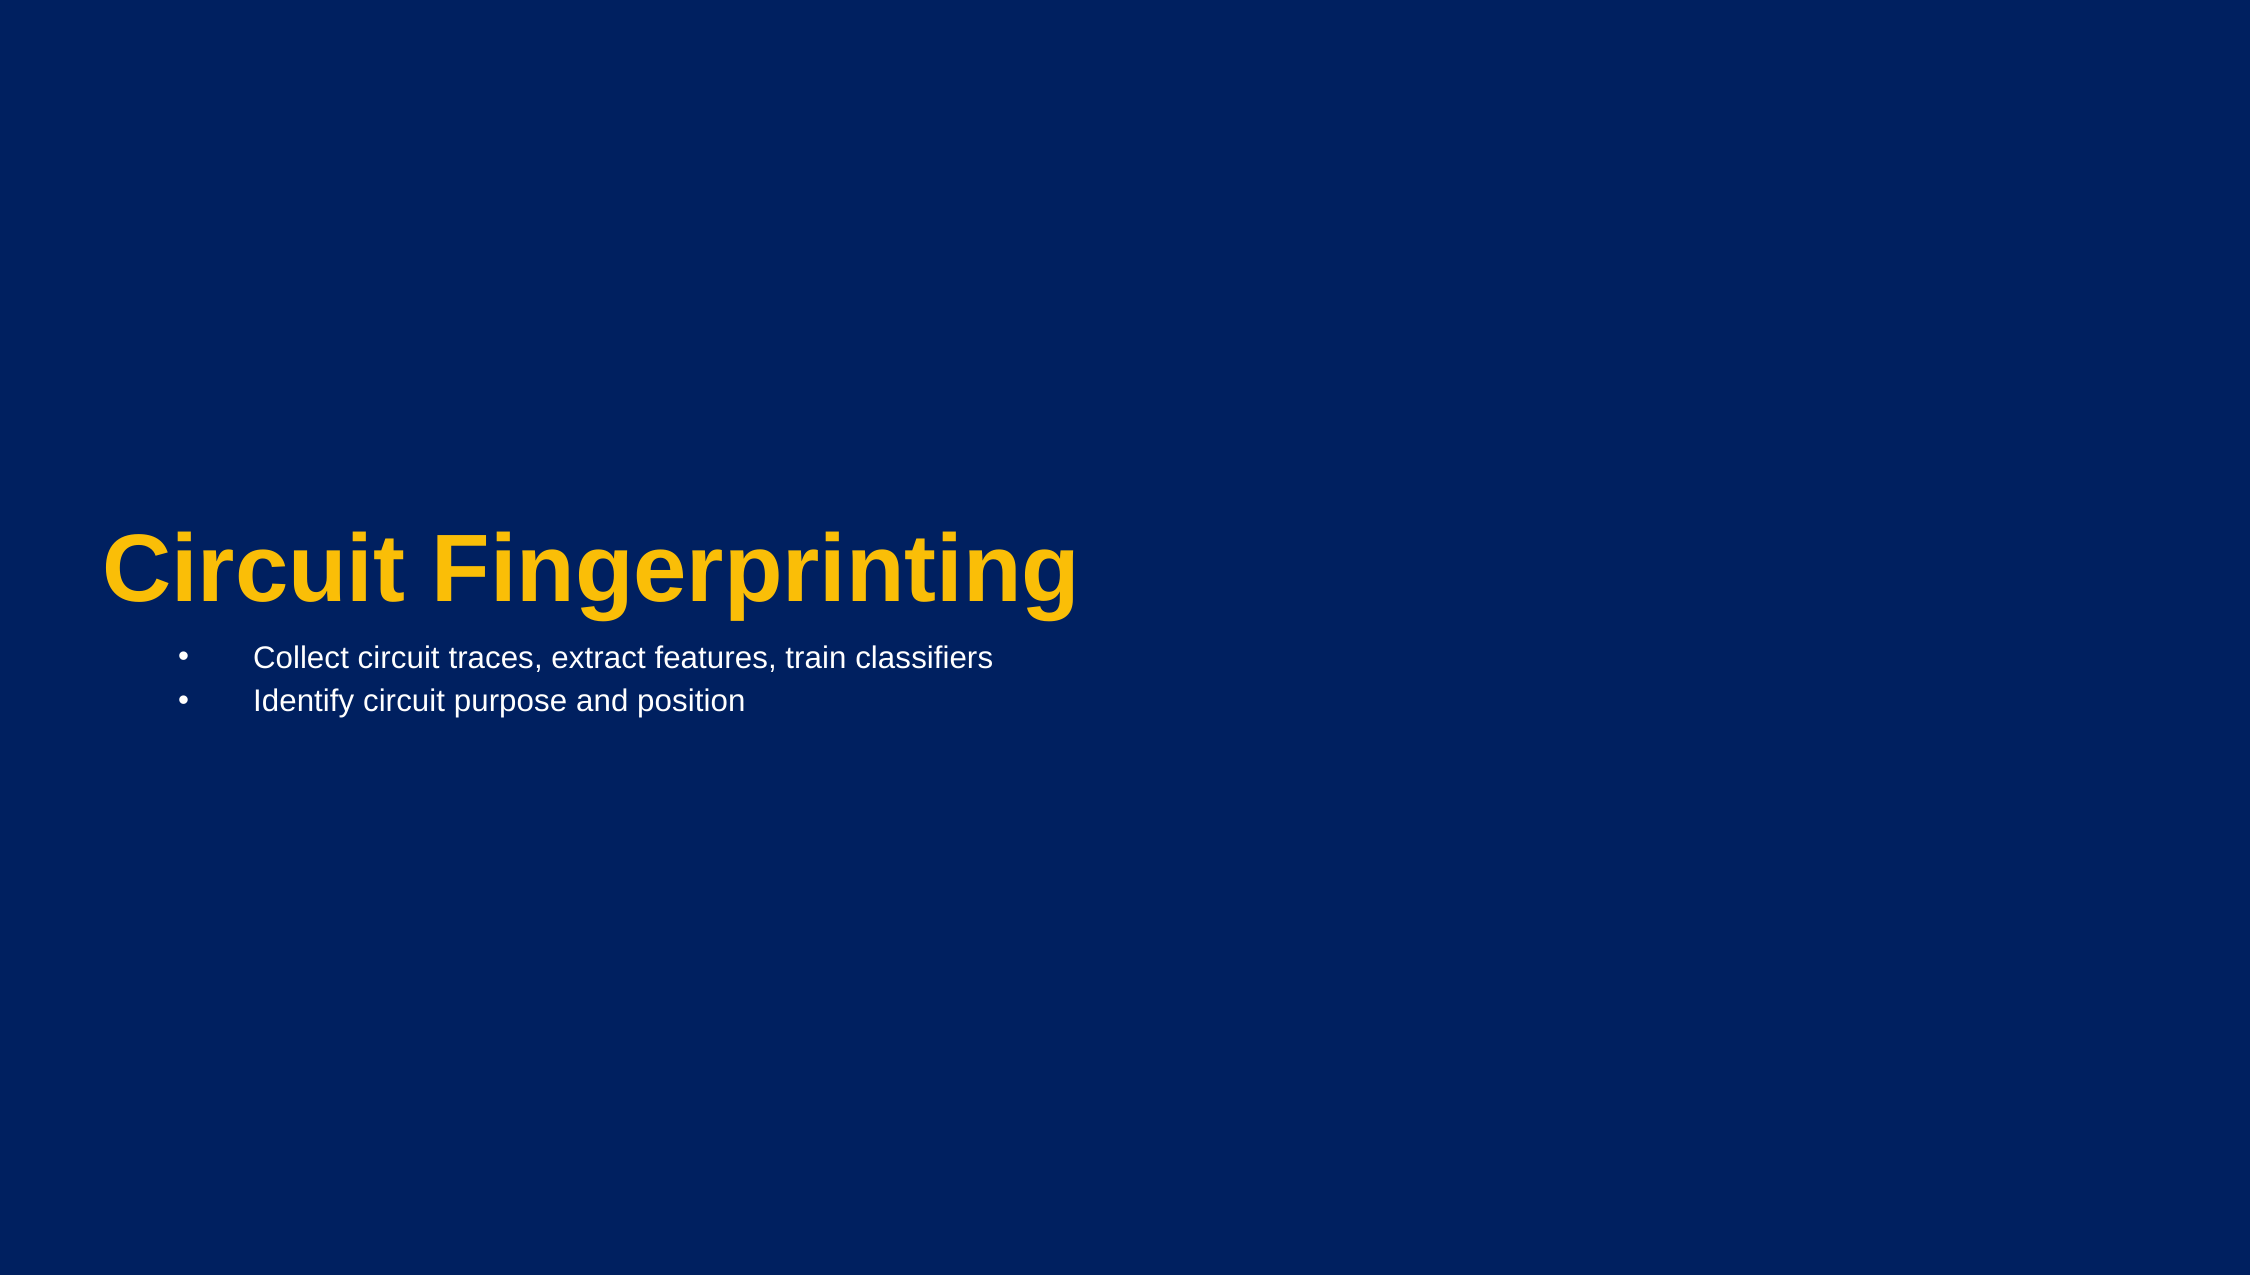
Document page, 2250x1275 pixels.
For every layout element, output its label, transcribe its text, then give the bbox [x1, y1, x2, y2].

title Circuit Fingerprinting [102, 533, 2143, 609]
list Collect circuit traces, extract features, train classifiers Identify circuit purpose and position [102, 636, 2143, 1116]
